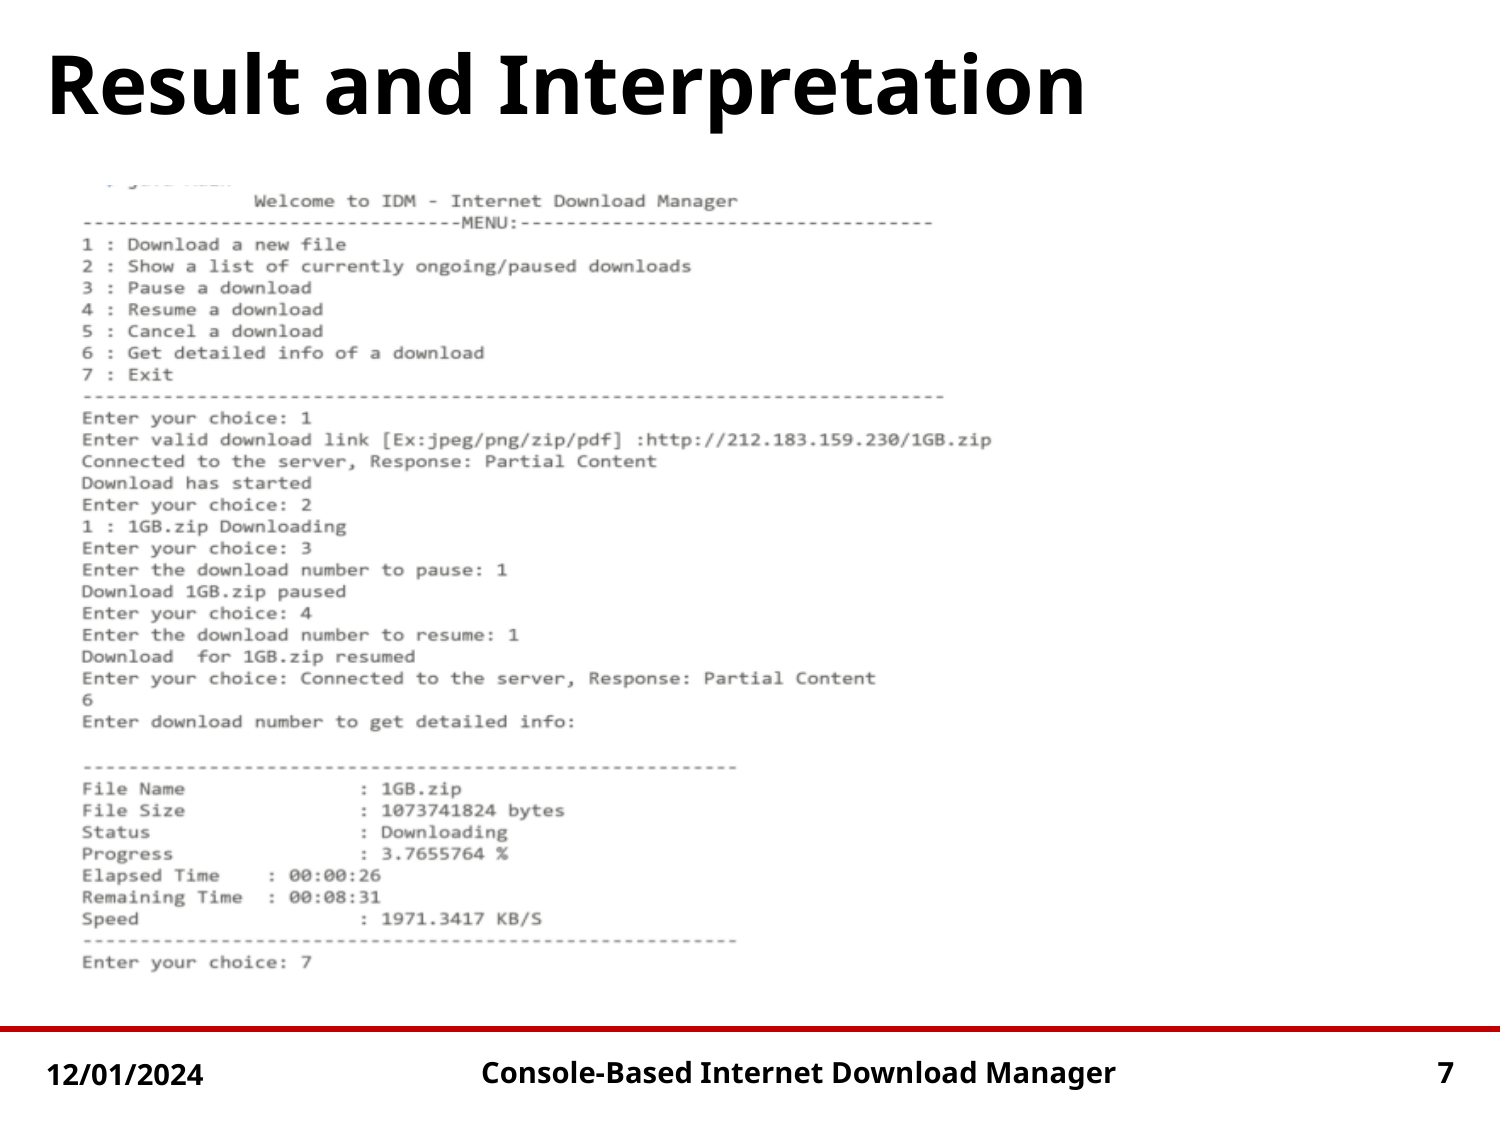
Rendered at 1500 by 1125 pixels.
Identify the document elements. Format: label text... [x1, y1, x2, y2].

slide_number 7 [1380, 1044, 1470, 1104]
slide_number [30, 1043, 226, 1104]
footer Console-Based Internet Download Manager [232, 1044, 1366, 1104]
title Result and Interpretation [30, 36, 1472, 141]
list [74, 185, 1145, 980]
